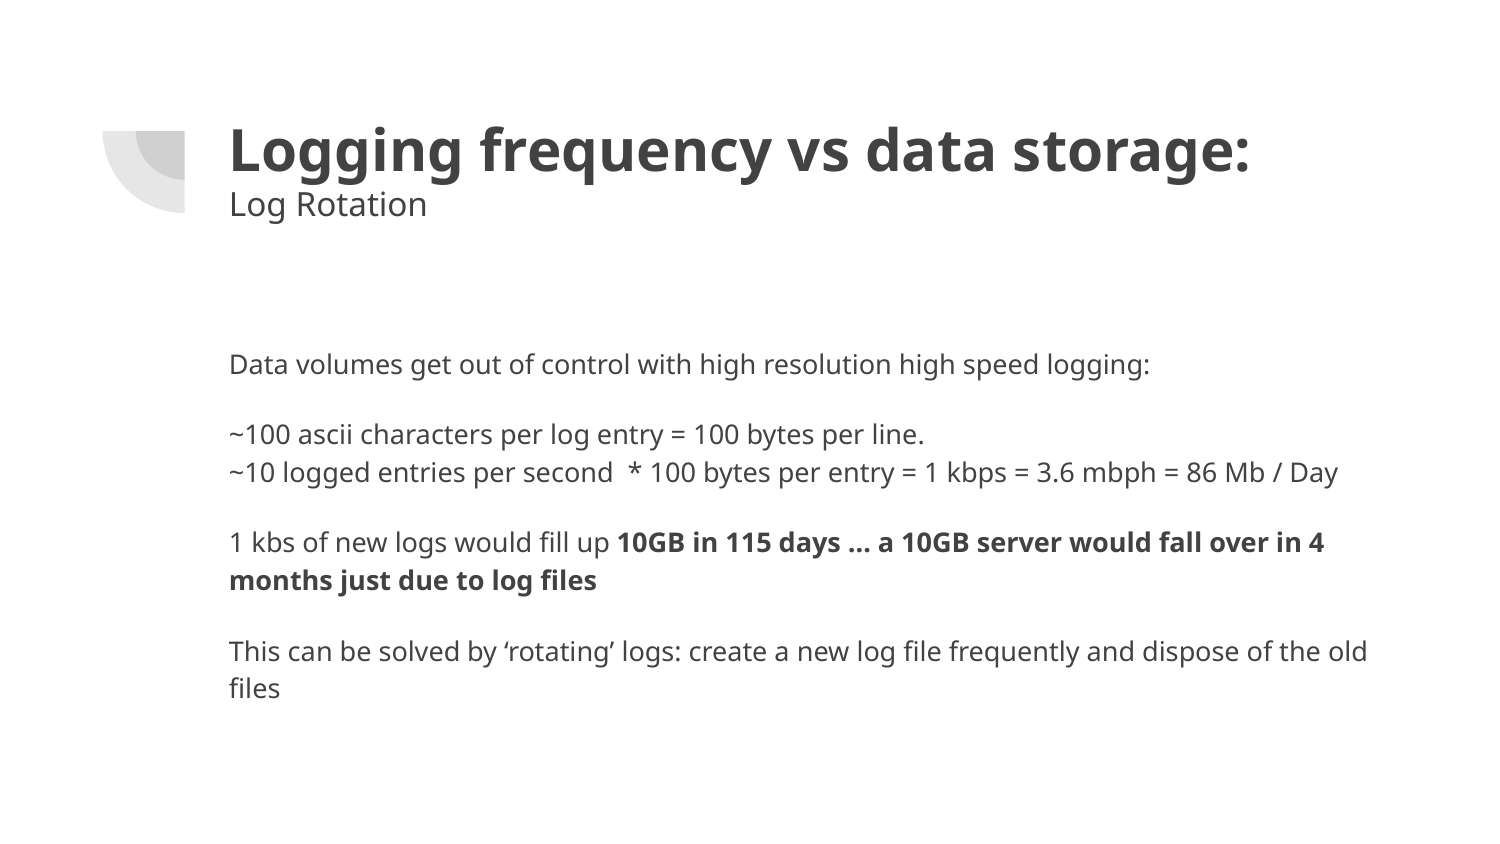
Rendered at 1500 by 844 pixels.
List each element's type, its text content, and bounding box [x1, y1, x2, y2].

list Data volumes get out of control with high resolution high speed logging: ~100 ascii characters per log entry = 100 bytes per line. ~10 logged entries per second * 100 bytes per entry = 1 kbps = 3.6 mbph = 86 Mb / Day 1 kbs of new logs would fill up 10GB in 115 days … a 10GB server would fall over in 4 months just due to log files This can be solved by ‘rotating’ logs: create a new log file frequently and dispose of the old files [213, 327, 1394, 745]
title Logging frequency vs data storage: Log Rotation [213, 98, 1368, 263]
